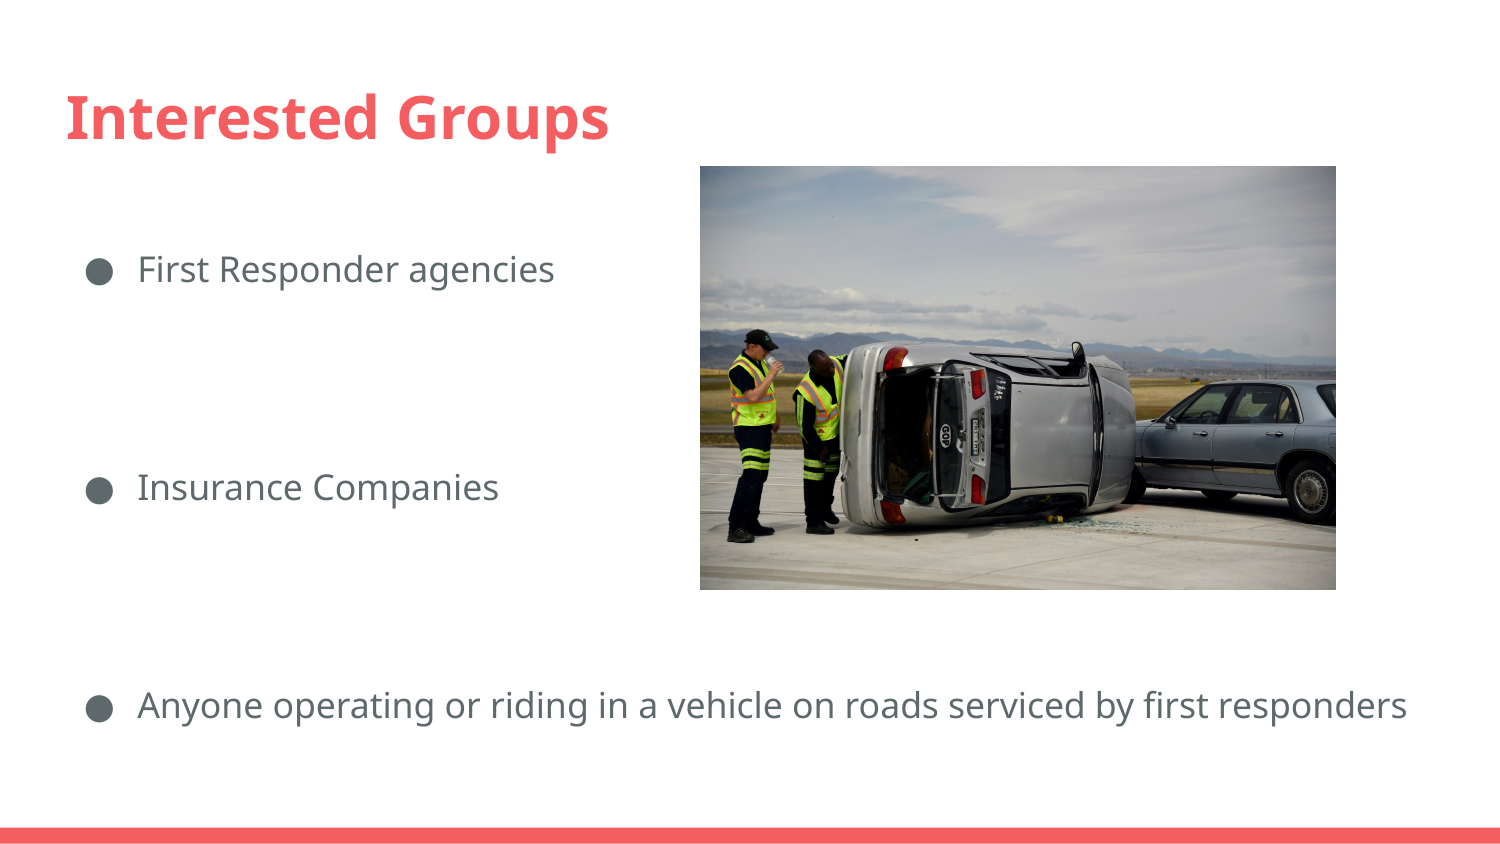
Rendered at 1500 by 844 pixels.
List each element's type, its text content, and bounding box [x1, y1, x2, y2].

picture [700, 166, 1336, 590]
title Interested Groups [51, 64, 1449, 167]
list First Responder agencies Insurance Companies Anyone operating or riding in a vehicle on roads serviced by first responders [51, 189, 1449, 750]
